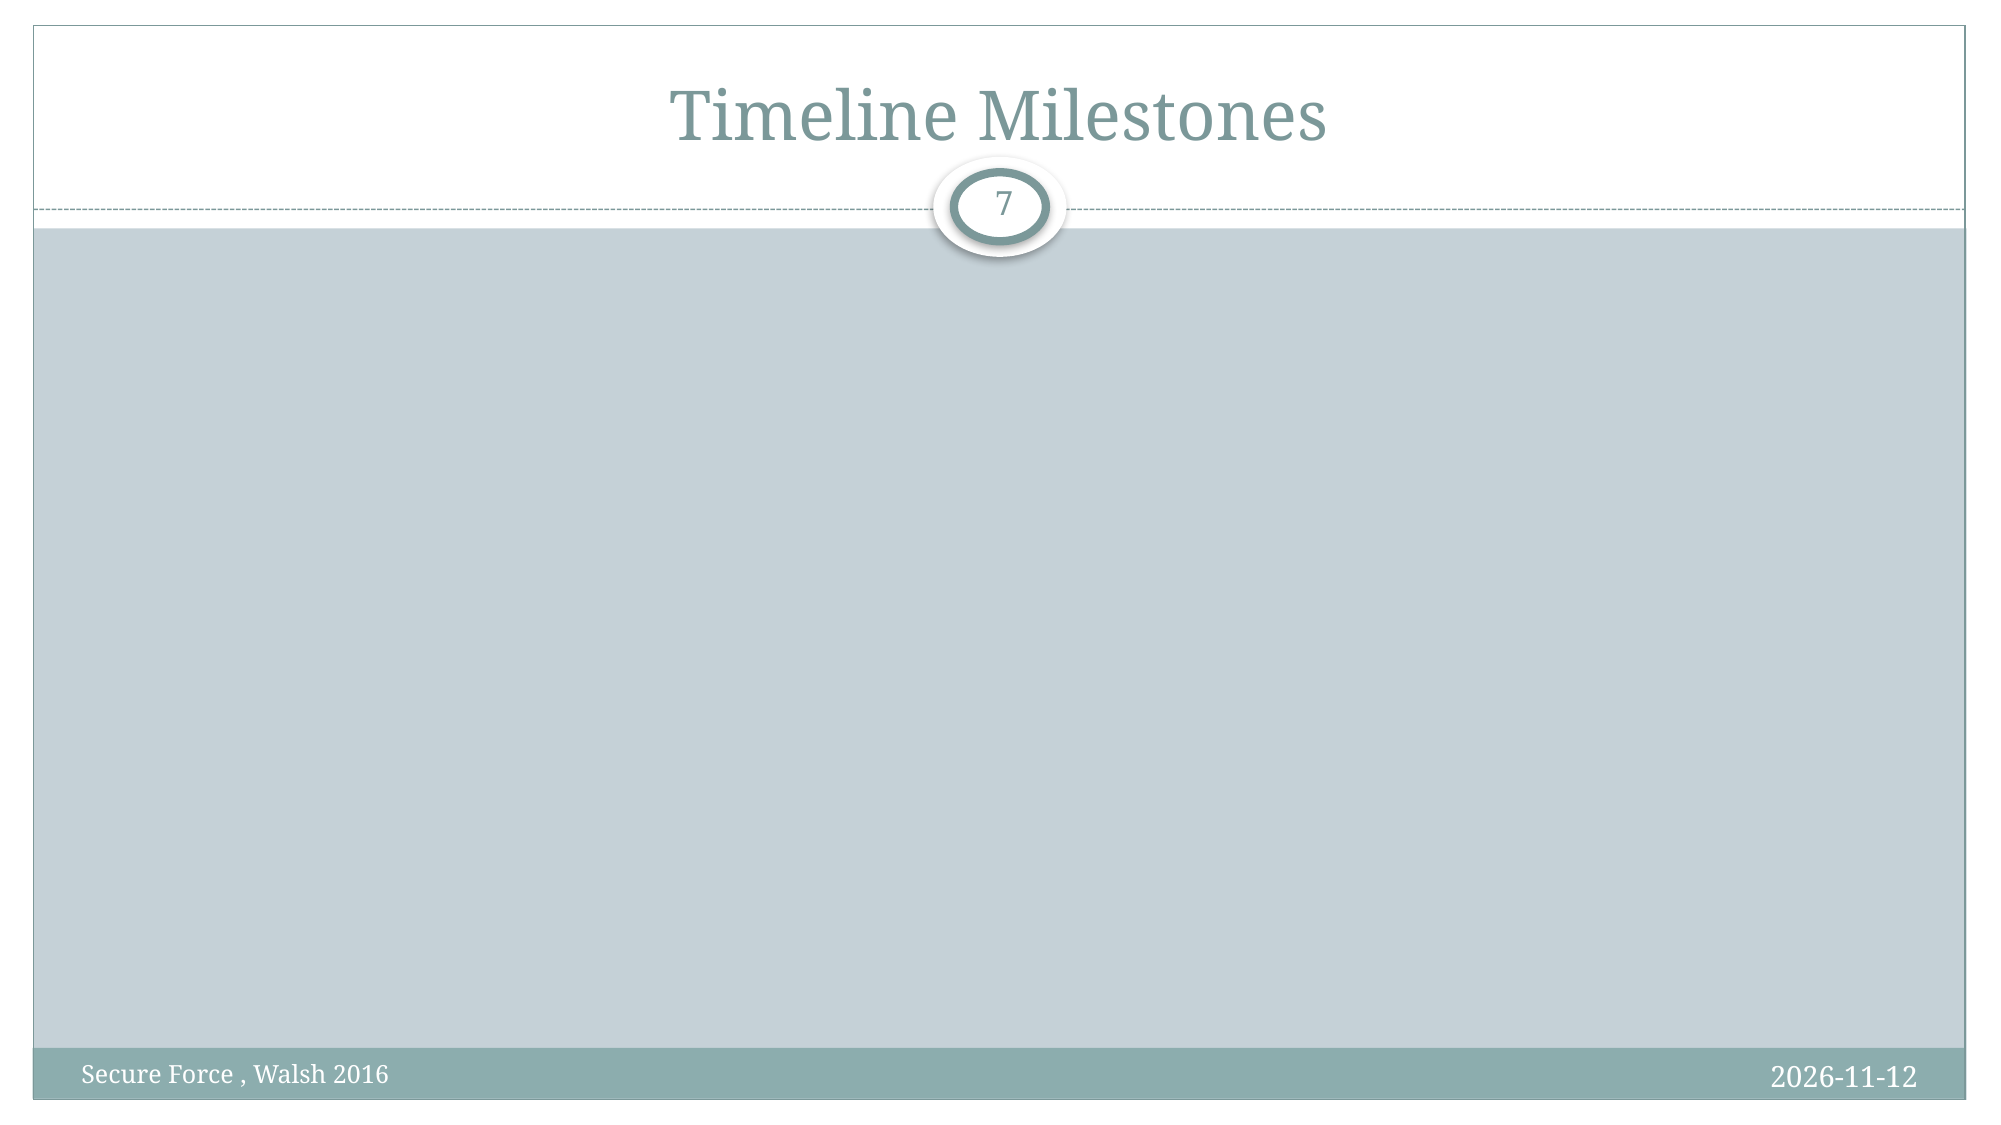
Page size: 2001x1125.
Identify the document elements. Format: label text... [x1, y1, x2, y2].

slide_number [1266, 1050, 1933, 1111]
footer Secure Force , Walsh 2016 [66, 1051, 850, 1112]
title Timeline Milestones [66, 37, 1933, 162]
slide_number 6 [953, 168, 1054, 241]
